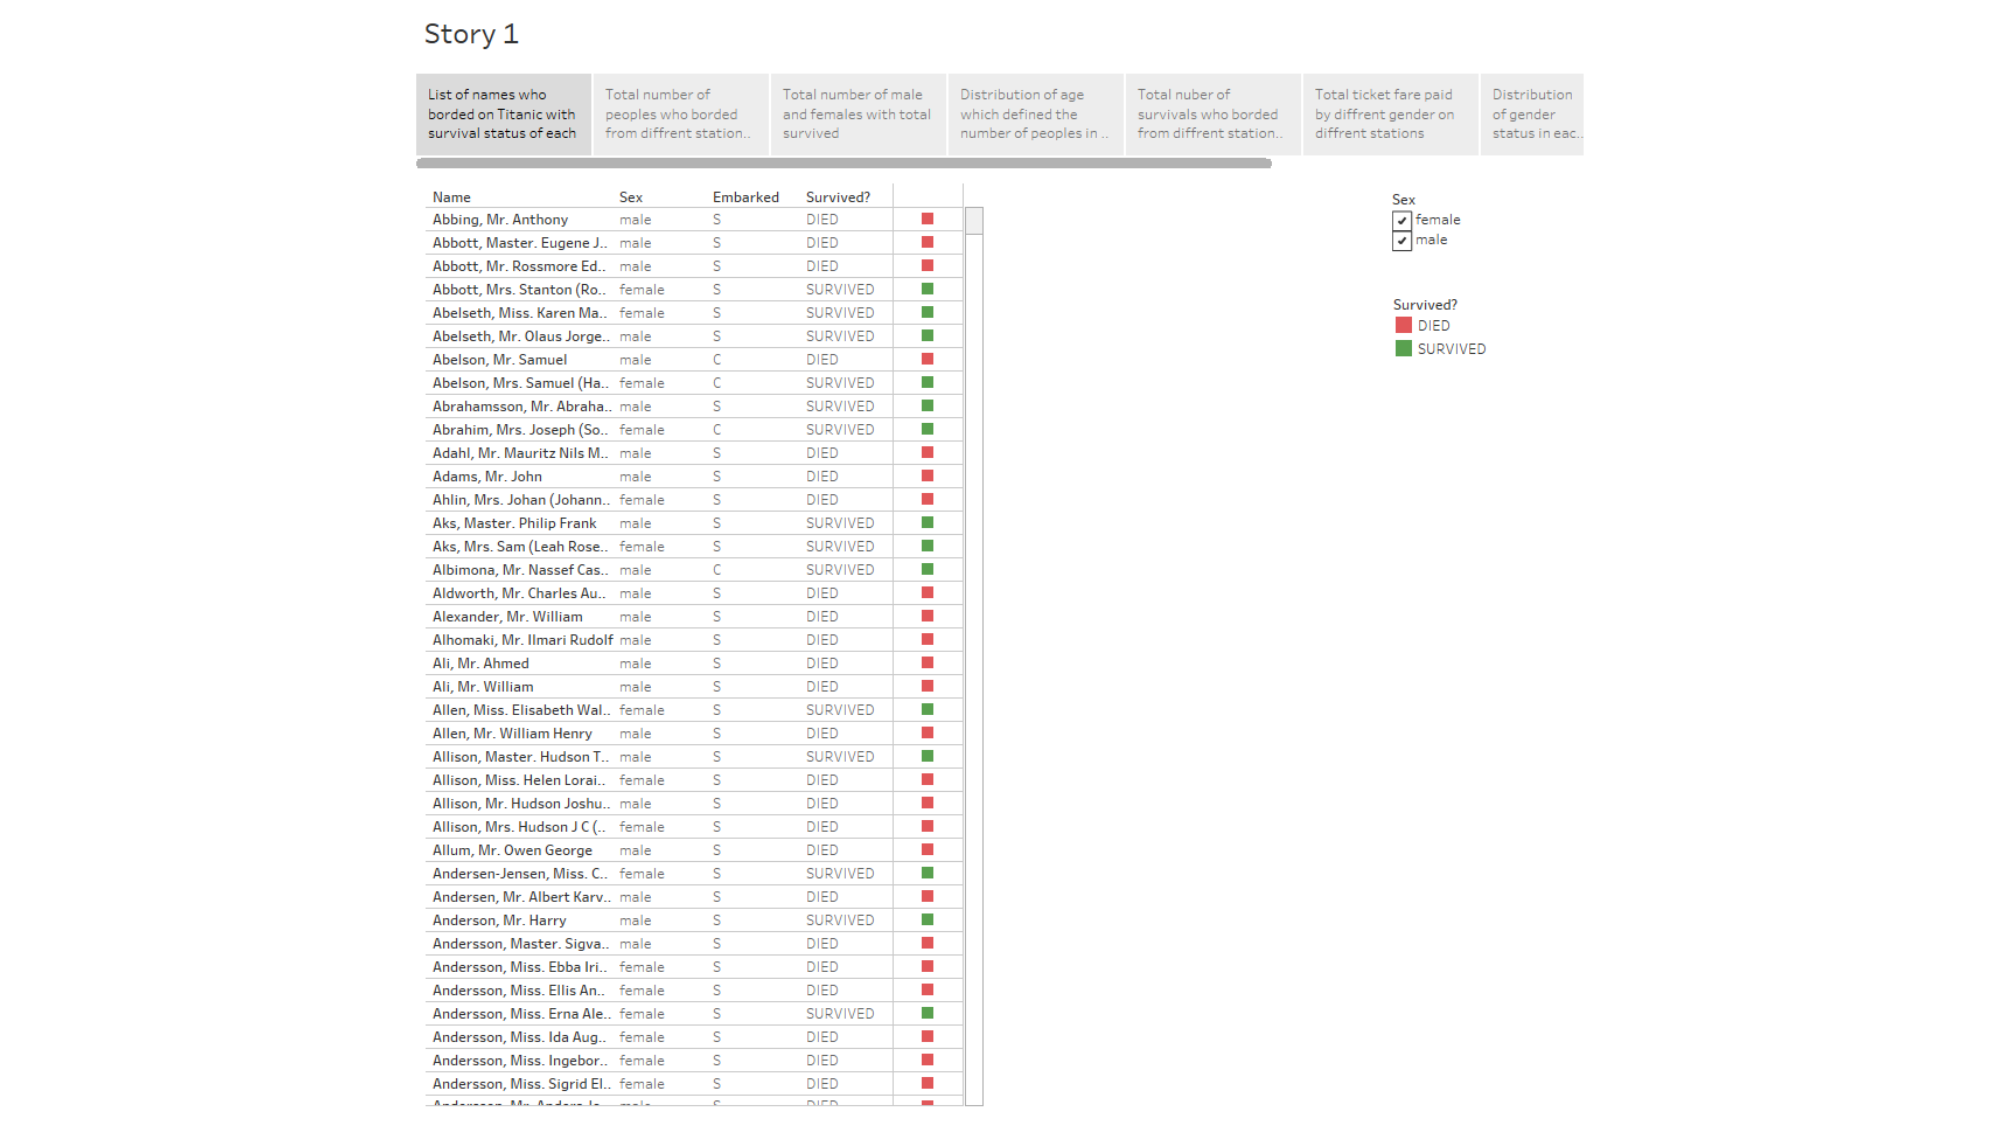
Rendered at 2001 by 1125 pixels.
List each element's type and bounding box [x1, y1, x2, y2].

picture [407, 0, 1593, 1125]
